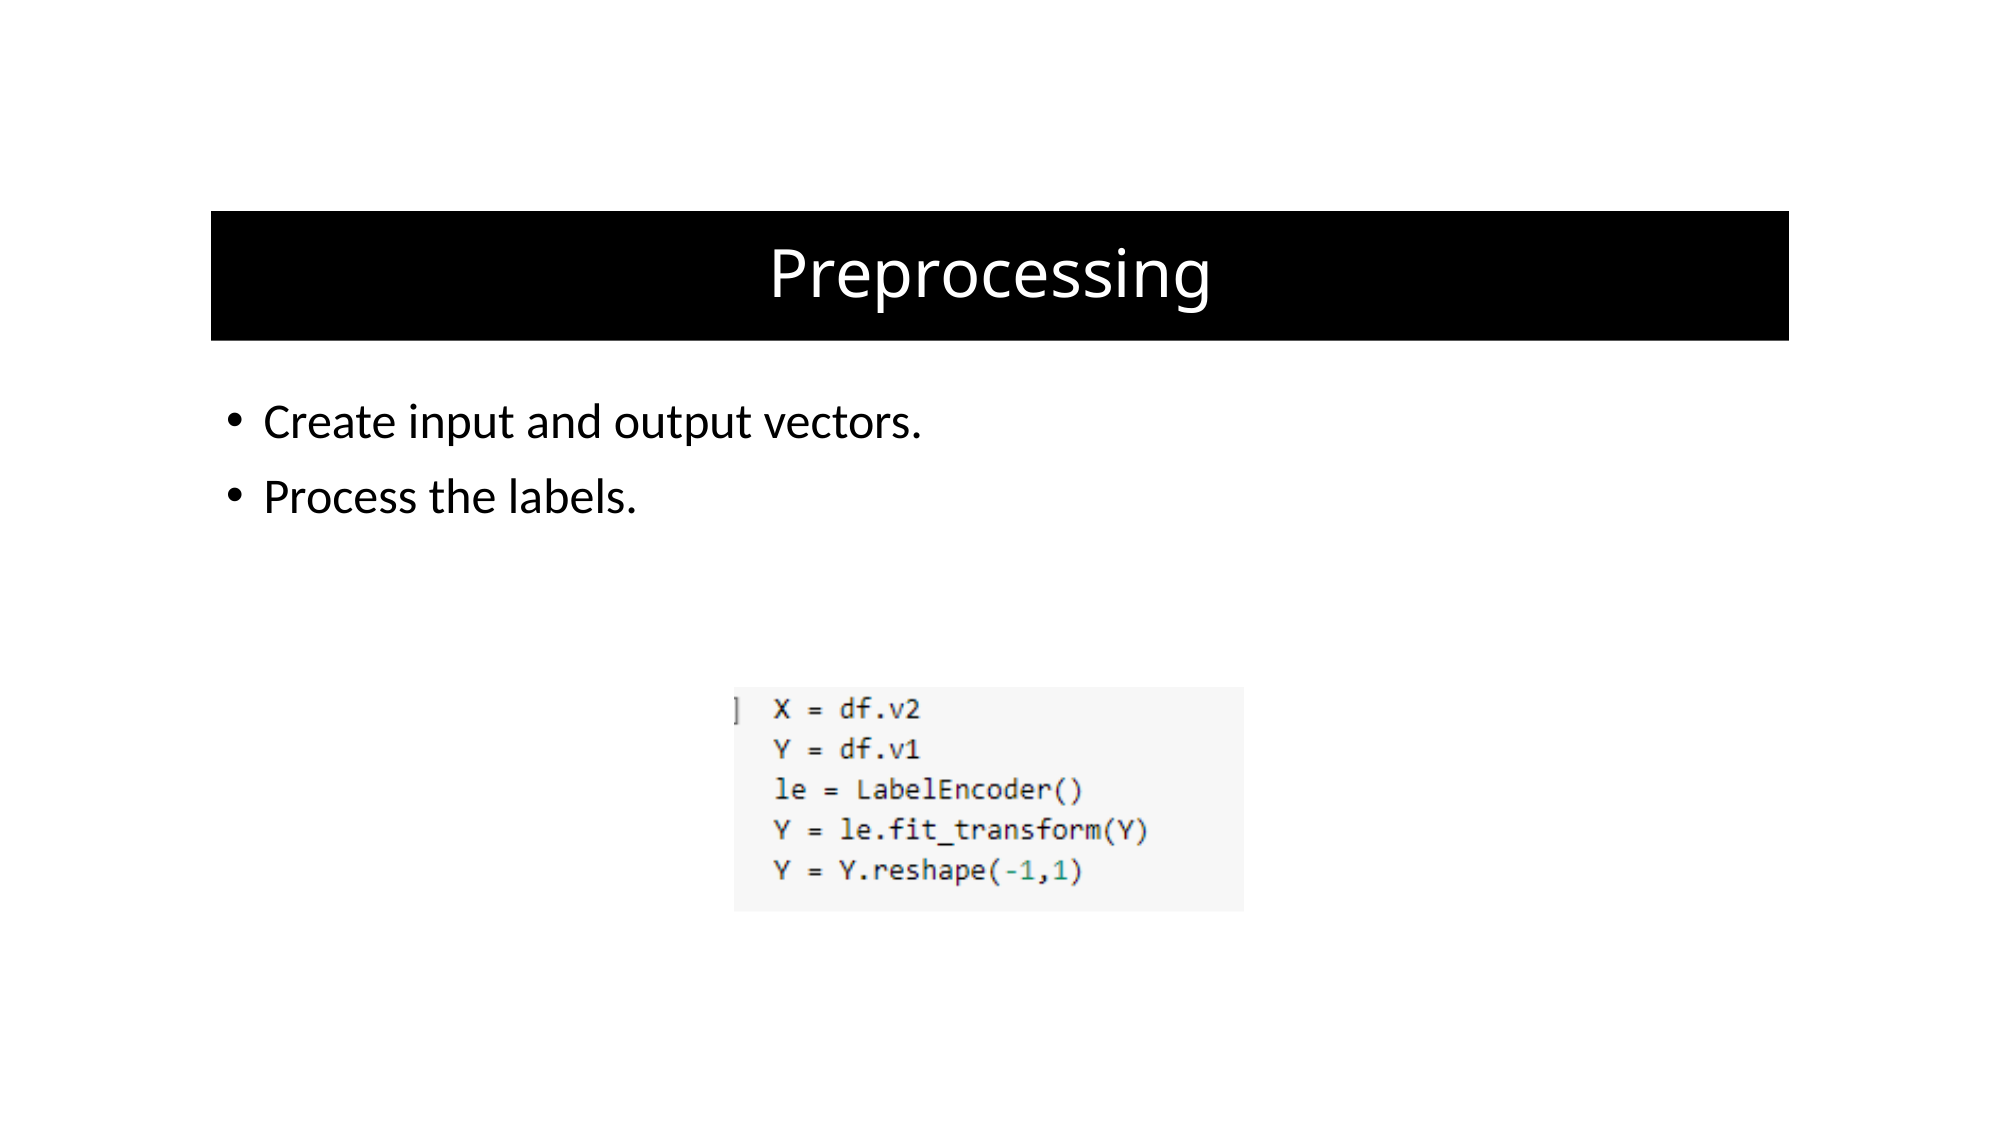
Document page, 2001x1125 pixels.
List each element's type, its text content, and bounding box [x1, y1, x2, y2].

list Create input and output vectors. Process the labels. [211, 387, 1789, 640]
title Preprocessing [211, 211, 1789, 341]
picture [734, 687, 1244, 914]
